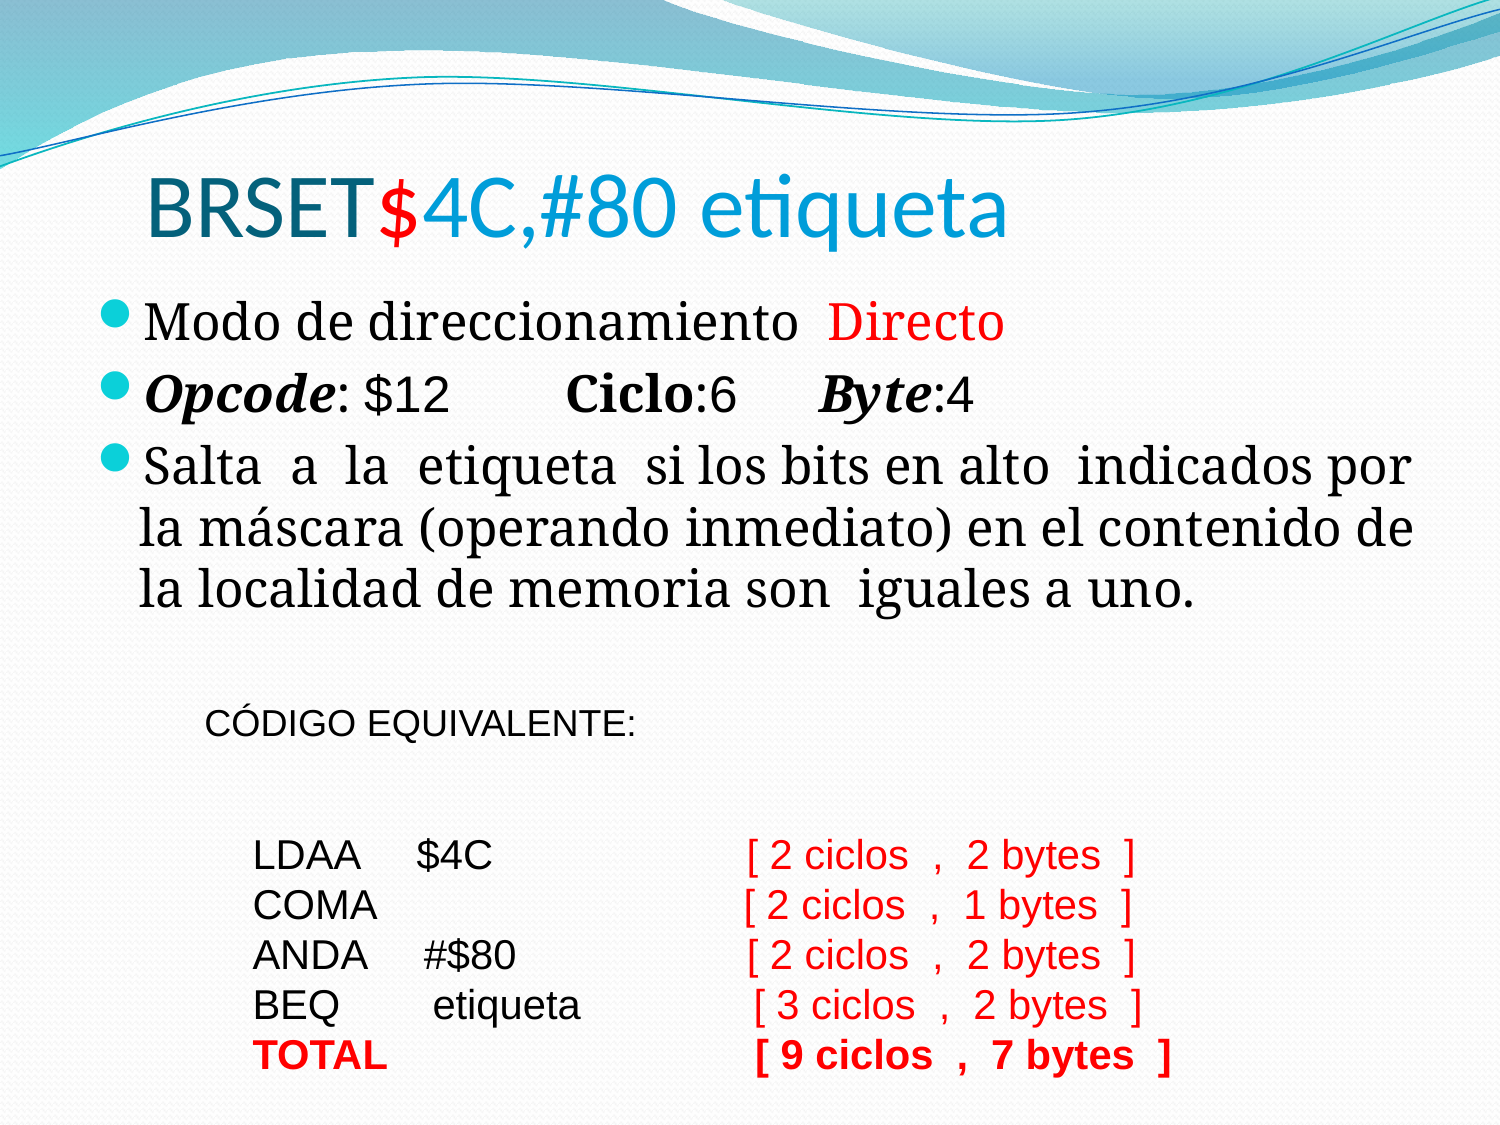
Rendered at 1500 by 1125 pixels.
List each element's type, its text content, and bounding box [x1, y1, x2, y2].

text_box CÓDIGO EQUIVALENTE: [189, 691, 653, 752]
title BRSET$4C,#80 etiqueta [0, 46, 1350, 257]
list Modo de direccionamiento Directo Opcode: $12 Ciclo:6 Byte:4 Salta a la etiqueta si los bits en alto indicados por la máscara (operando inmediato) en el contenido de la localidad de memoria son iguales a uno. [82, 281, 1432, 692]
text_box LDAA $4C [ 2 ciclos , 2 bytes ] COMA [ 2 ciclos , 1 bytes ] ANDA #$80 [ 2 ciclos , 2 bytes ] BEQ etiqueta [ 3 ciclos , 2 bytes ] TOTAL [ 9 ciclos , 7 bytes ] [237, 820, 1309, 1086]
